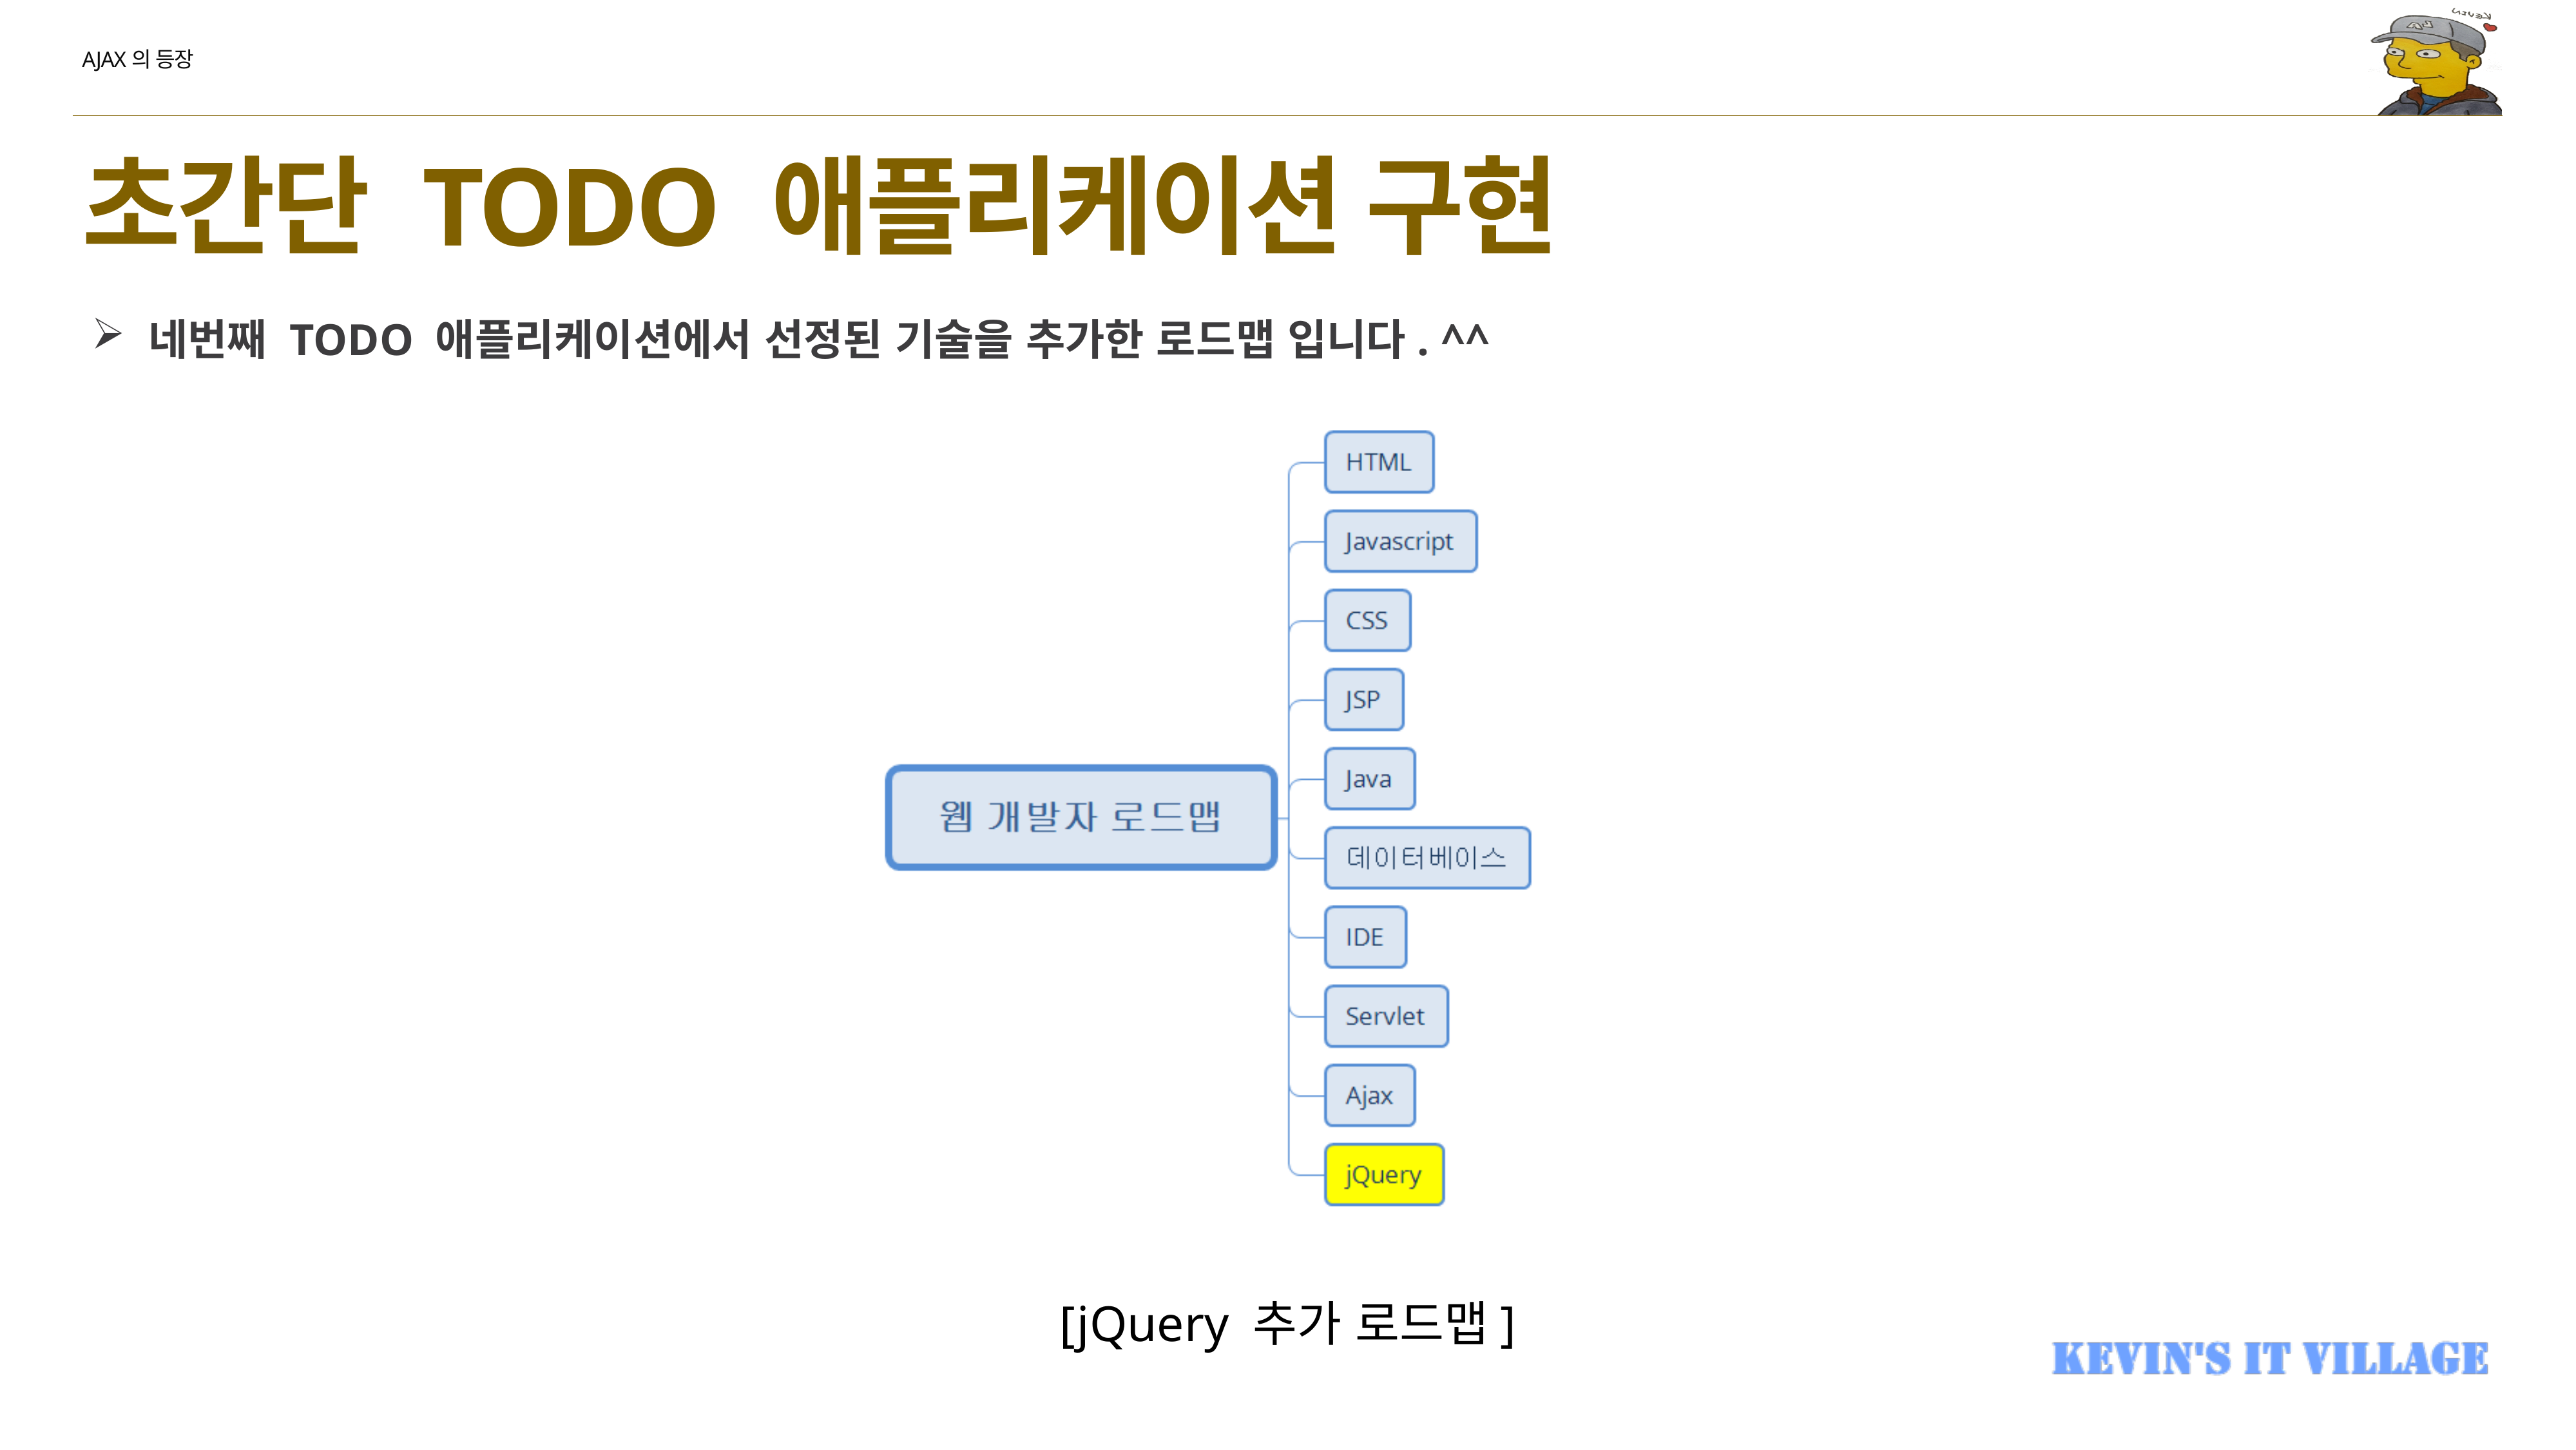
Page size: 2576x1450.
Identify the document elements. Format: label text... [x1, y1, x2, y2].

picture [2368, 3, 2502, 115]
picture [2042, 1328, 2502, 1391]
text_box AJAX의 등장 [72, 41, 465, 77]
title 초간단 TODO 애플리케이션 구현 [72, 148, 2502, 271]
text_box 네번째 TODO 애플리케이션에서 선정된 기술을 추가한 로드맵 입니다. ^^ [72, 303, 2502, 441]
text_box [jQuery 추가 로드맵] [0, 1288, 2576, 1357]
picture [829, 373, 1615, 1255]
